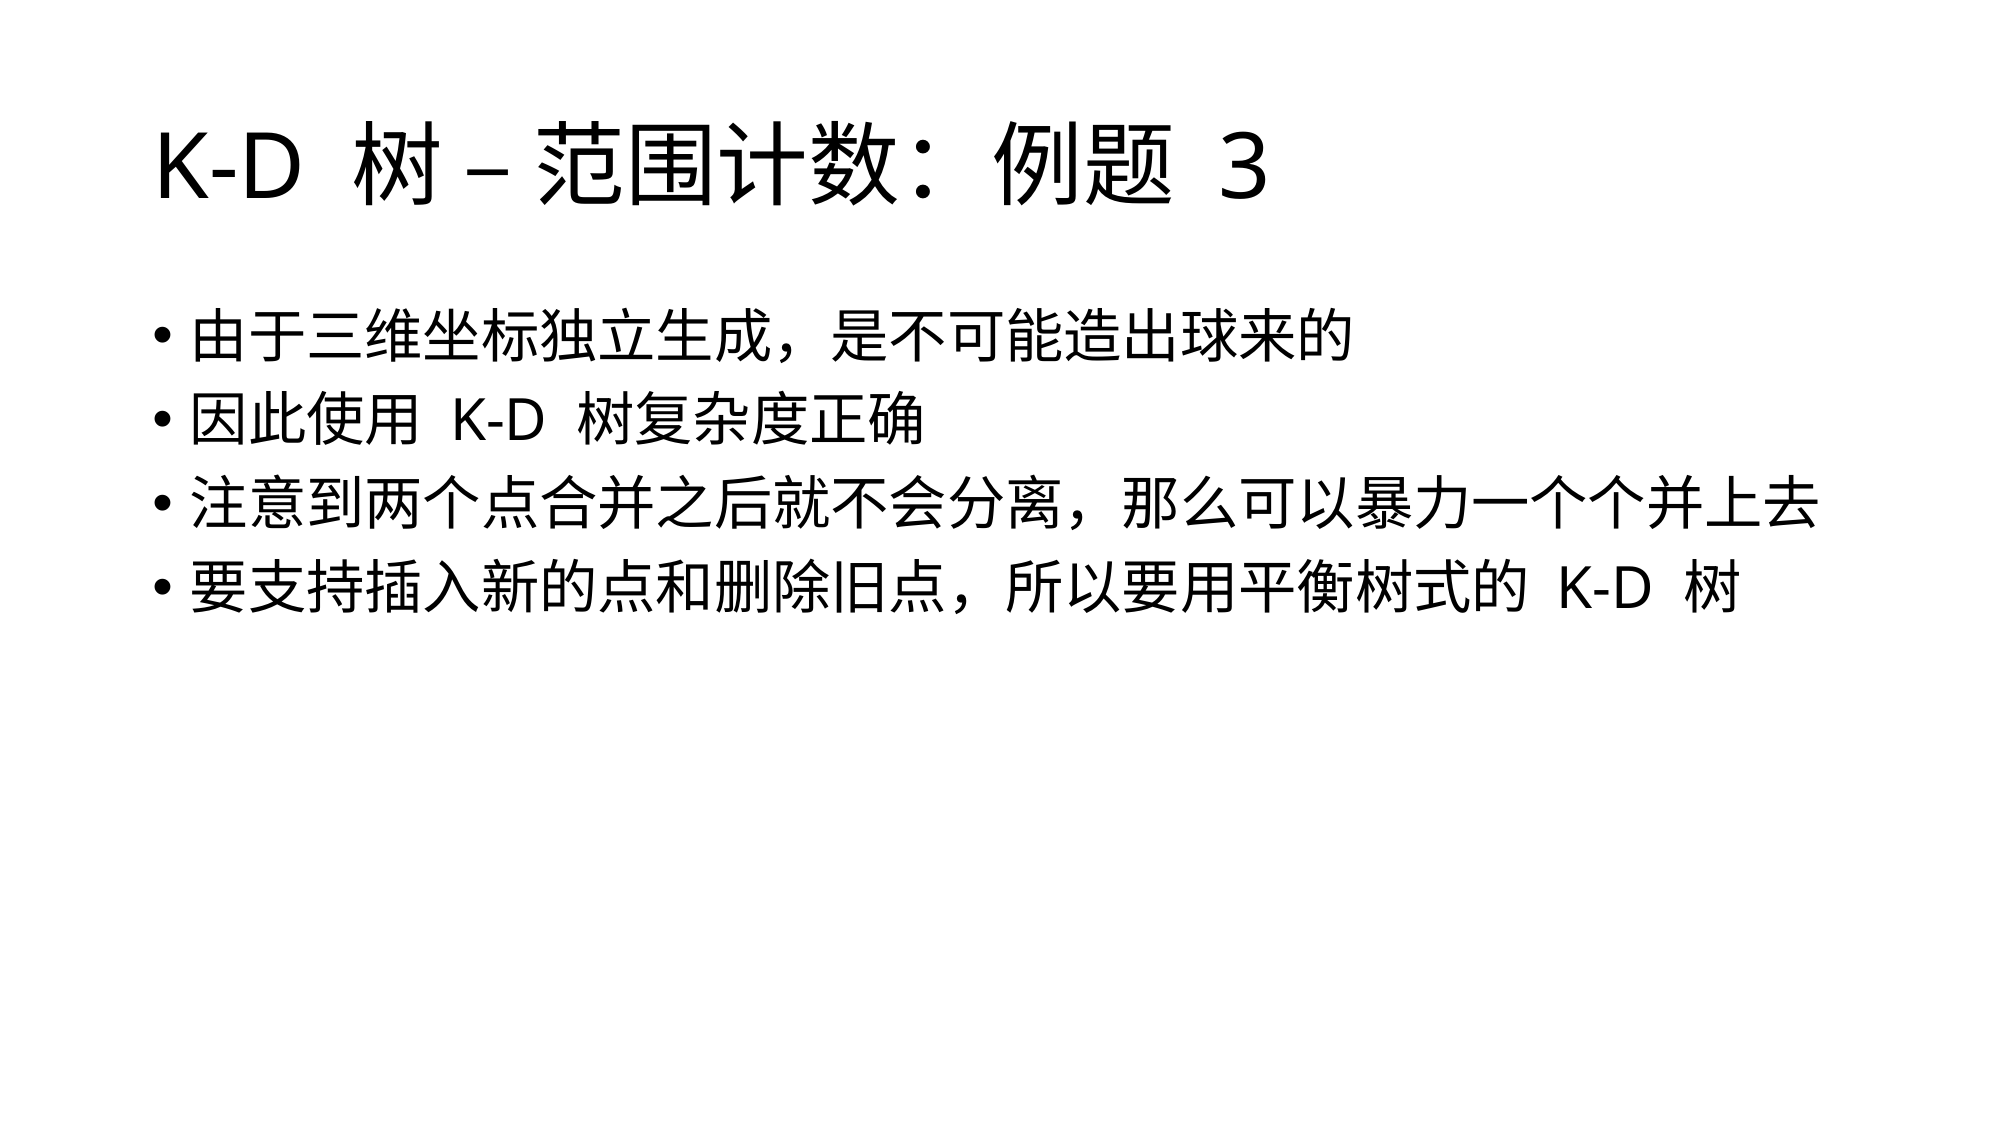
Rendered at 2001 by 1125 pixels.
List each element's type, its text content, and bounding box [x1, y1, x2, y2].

title K-D 树 – 范围计数：例题 3 [137, 59, 1863, 278]
